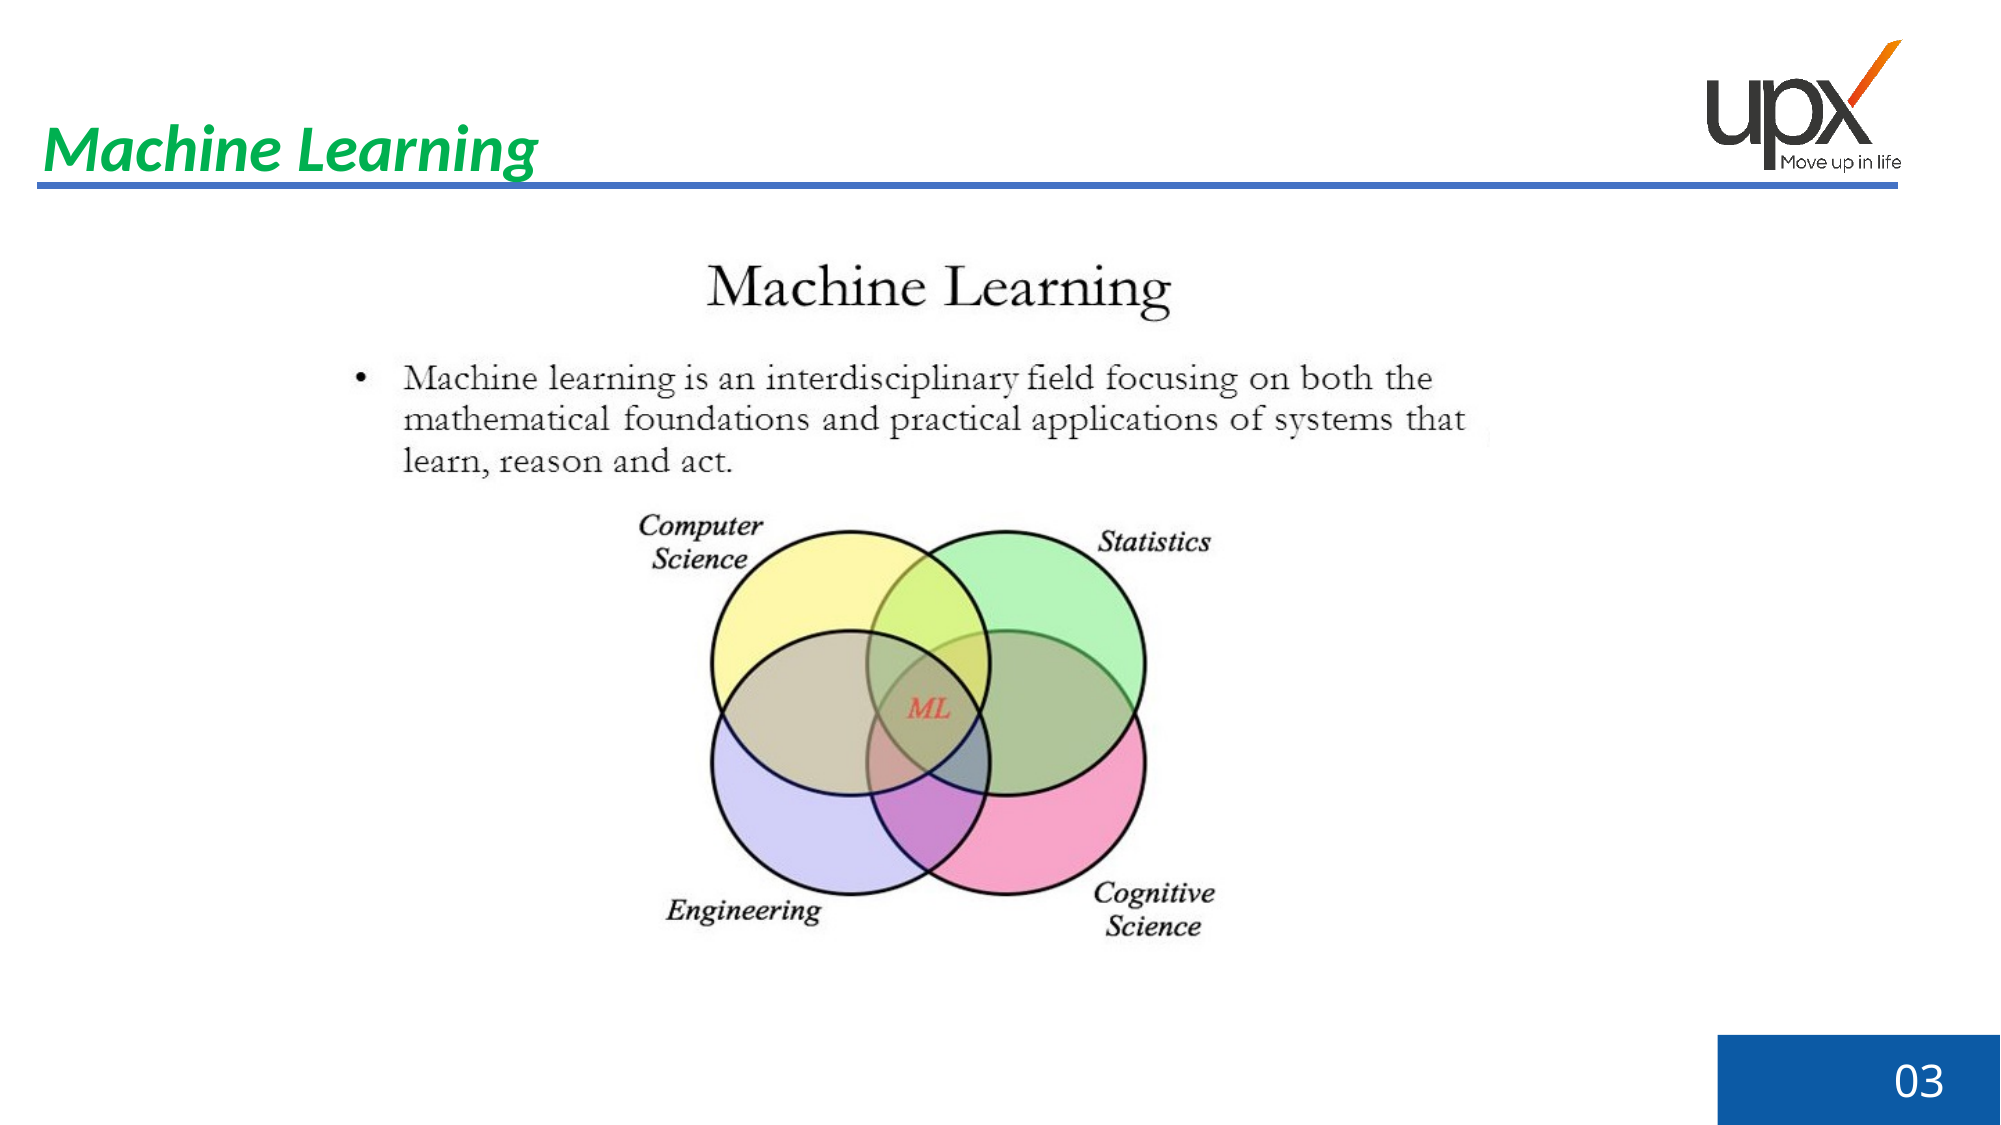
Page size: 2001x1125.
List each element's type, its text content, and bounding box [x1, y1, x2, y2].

picture [1654, 0, 1955, 213]
text_box [715, 180, 1654, 191]
text_box Machine Learning [27, 97, 715, 192]
text_box 03 [1820, 1044, 1961, 1114]
text_box [1717, 1034, 2000, 1125]
picture [293, 237, 1490, 1075]
